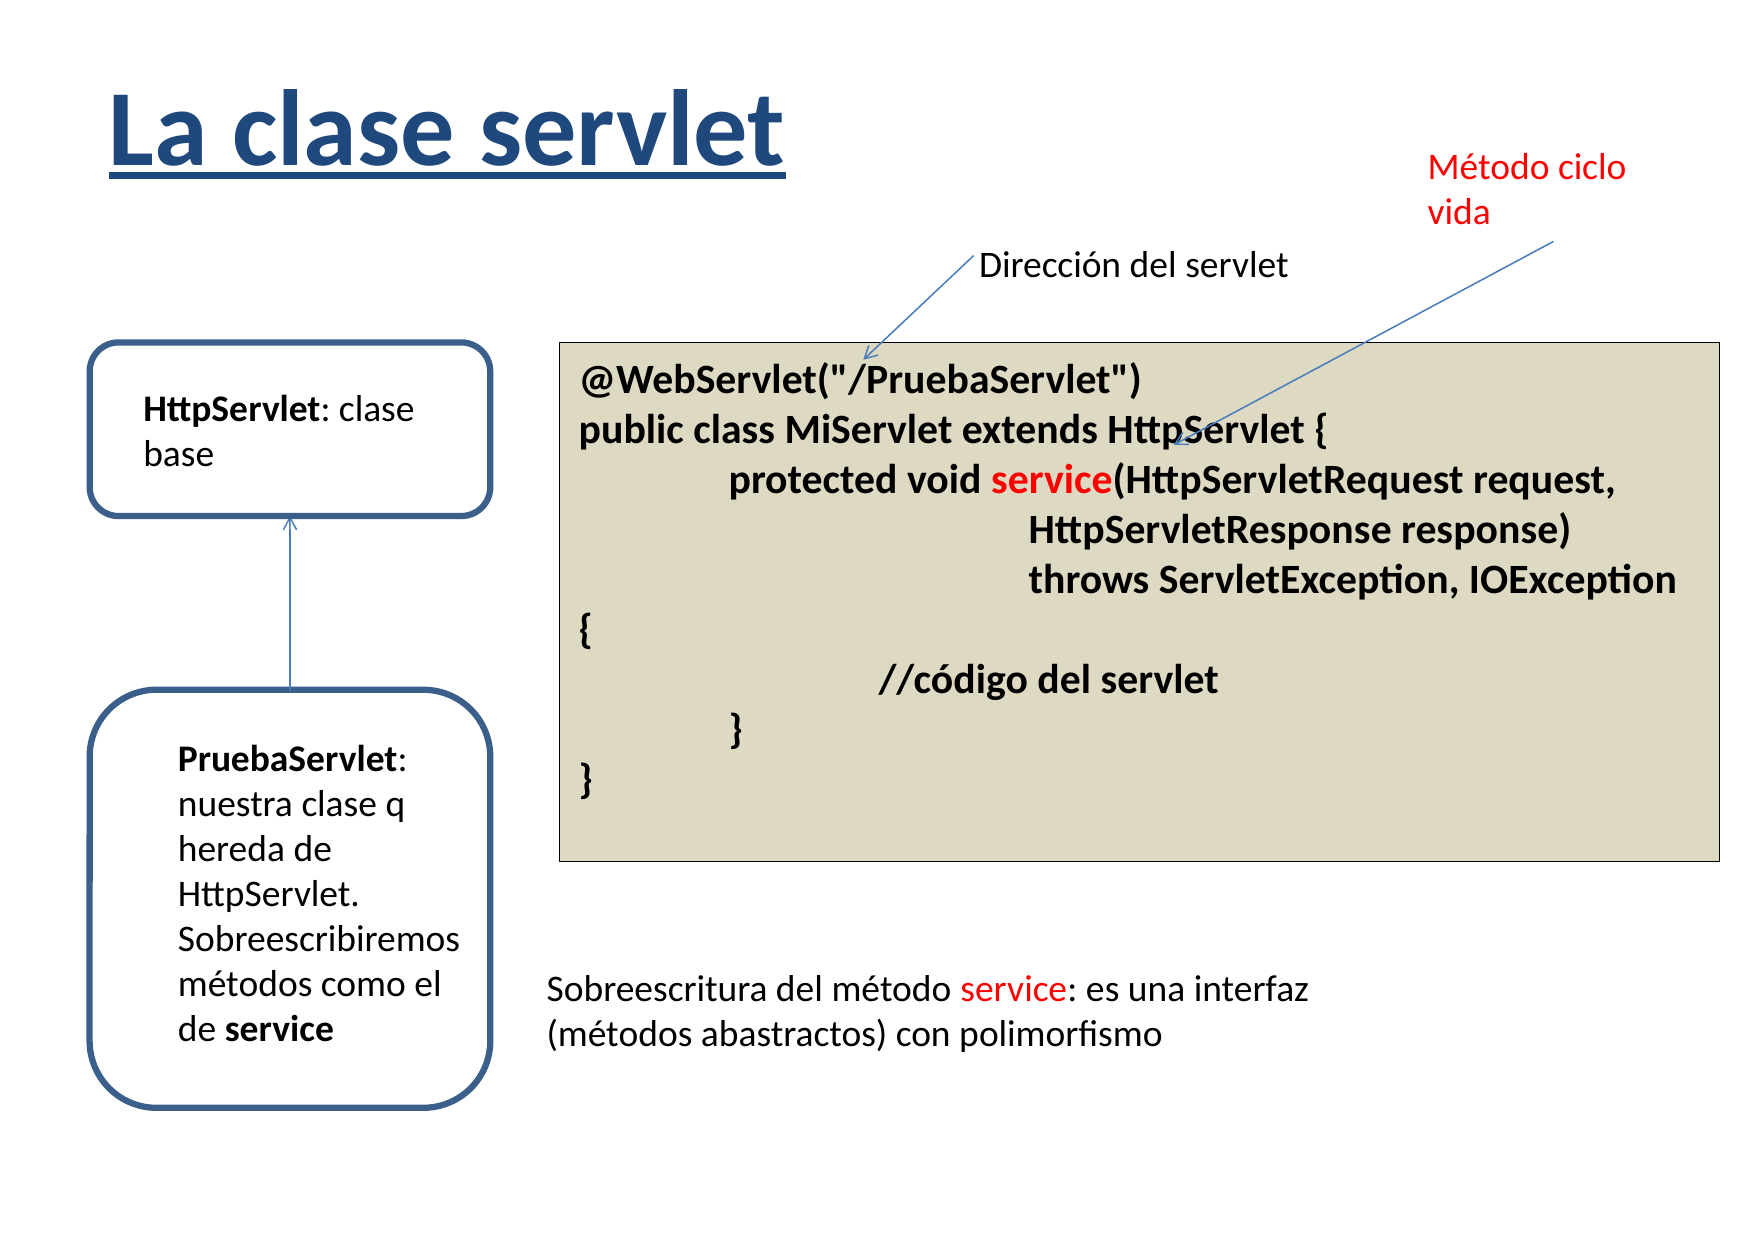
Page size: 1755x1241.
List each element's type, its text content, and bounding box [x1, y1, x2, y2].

text_box PruebaServlet: nuestra clase q hereda de HttpServlet. Sobreescribiremos métodos como el de service [158, 724, 491, 1059]
text_box Dirección del servlet [959, 230, 1389, 295]
text_box HttpServlet: clase base [124, 374, 456, 484]
text_box [87, 687, 490, 1110]
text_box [1173, 242, 1554, 446]
text_box [87, 340, 493, 519]
text_box Método ciclo vida [1408, 132, 1699, 242]
text_box @WebServlet("/PruebaServlet") public class MiServlet extends HttpServlet { protected void service(HttpServletRequest request, HttpServletResponse response) throws ServletException, IOException { //código del servlet } } [559, 342, 1720, 862]
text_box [863, 255, 974, 361]
text_box Sobreescritura del método service: es una interfaz (métodos abastractos) con polimorfismo [527, 954, 1366, 1064]
text_box La clase servlet [89, 47, 1679, 243]
